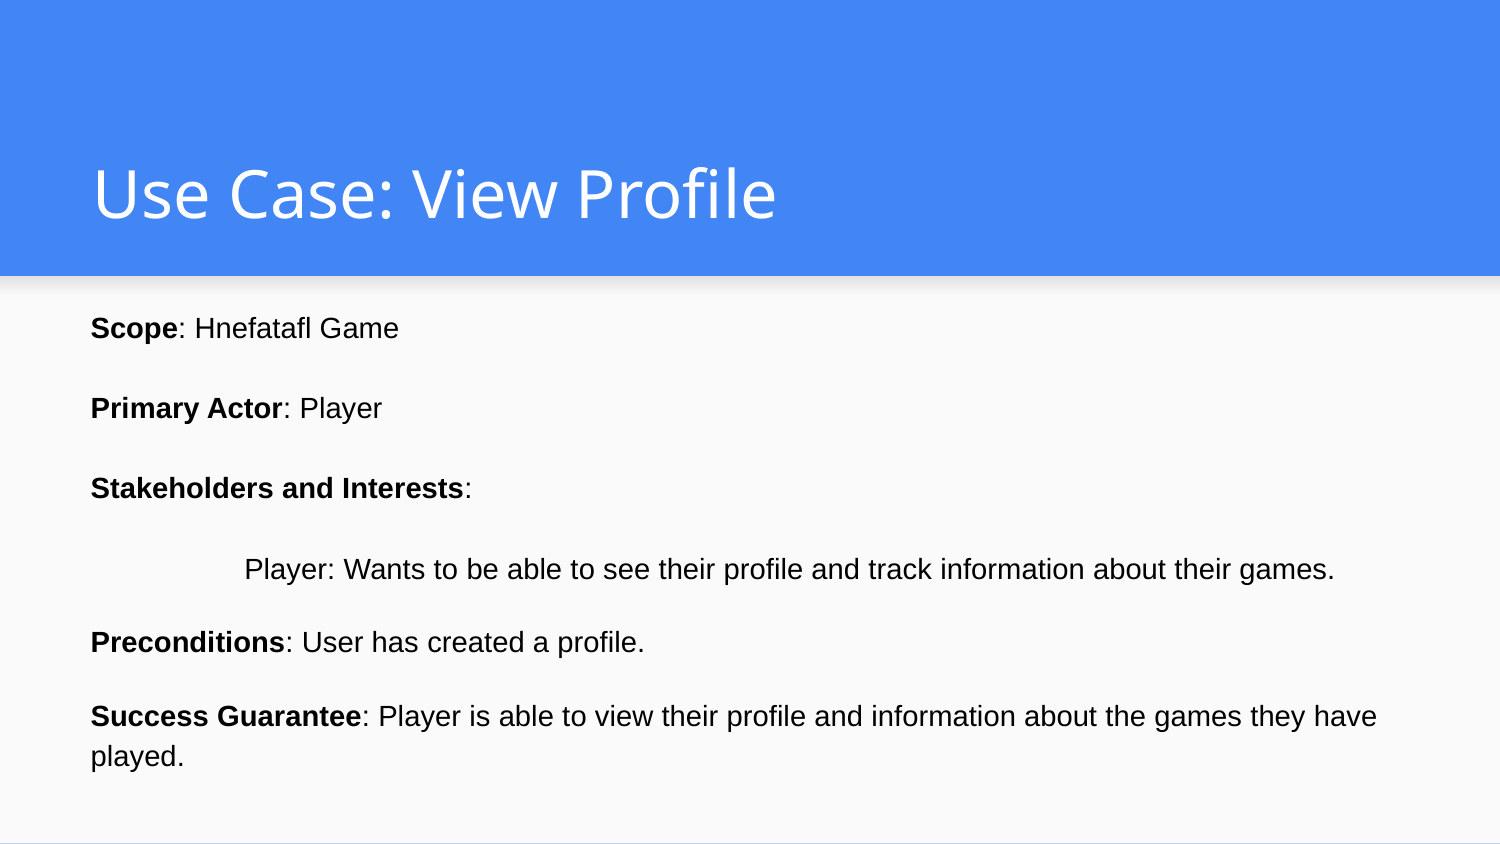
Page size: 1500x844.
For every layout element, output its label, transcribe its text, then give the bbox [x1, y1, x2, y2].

list Scope: Hnefatafl Game Primary Actor: Player Stakeholders and Interests: Player: Wants to be able to see their profile and track information about their games. Preconditions: User has created a profile. Success Guarantee: Player is able to view their profile and information about the games they have played. [75, 288, 1425, 734]
title Use Case: View Profile [77, 121, 1427, 248]
